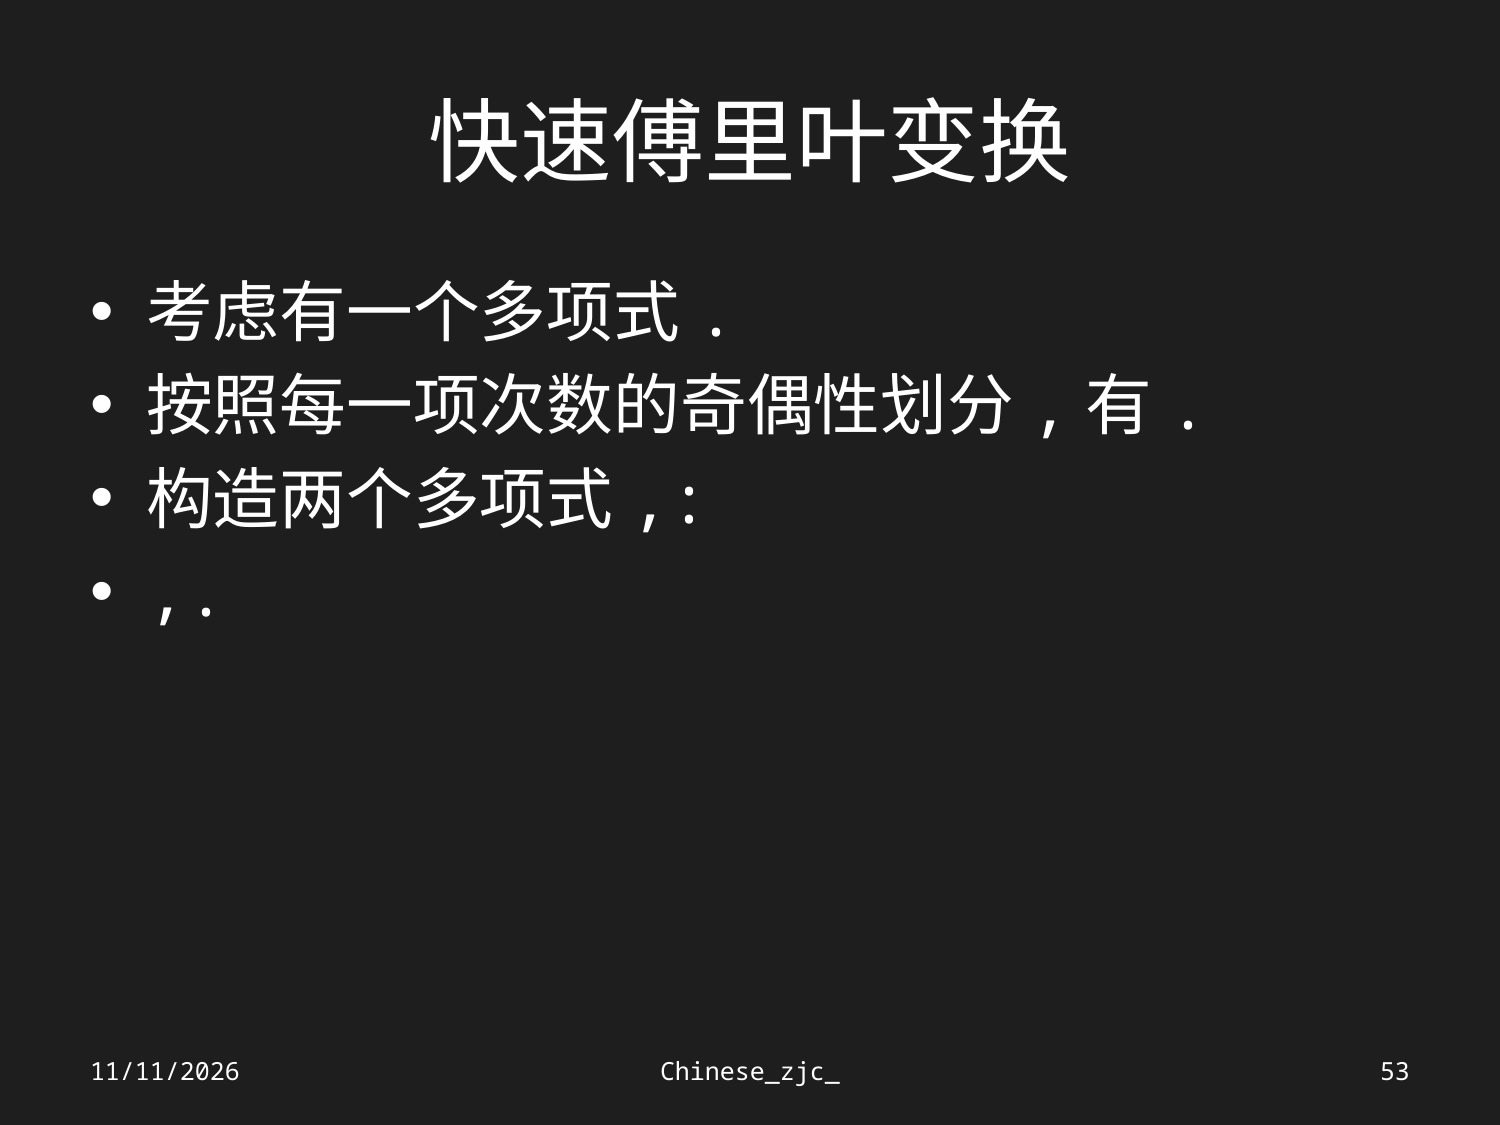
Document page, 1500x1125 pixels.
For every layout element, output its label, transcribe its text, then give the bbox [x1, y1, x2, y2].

slide_number 53 [1074, 1042, 1425, 1103]
footer Chinese_zjc_ [512, 1042, 988, 1103]
title 快速傅里叶变换 [75, 45, 1425, 233]
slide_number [75, 1042, 425, 1103]
